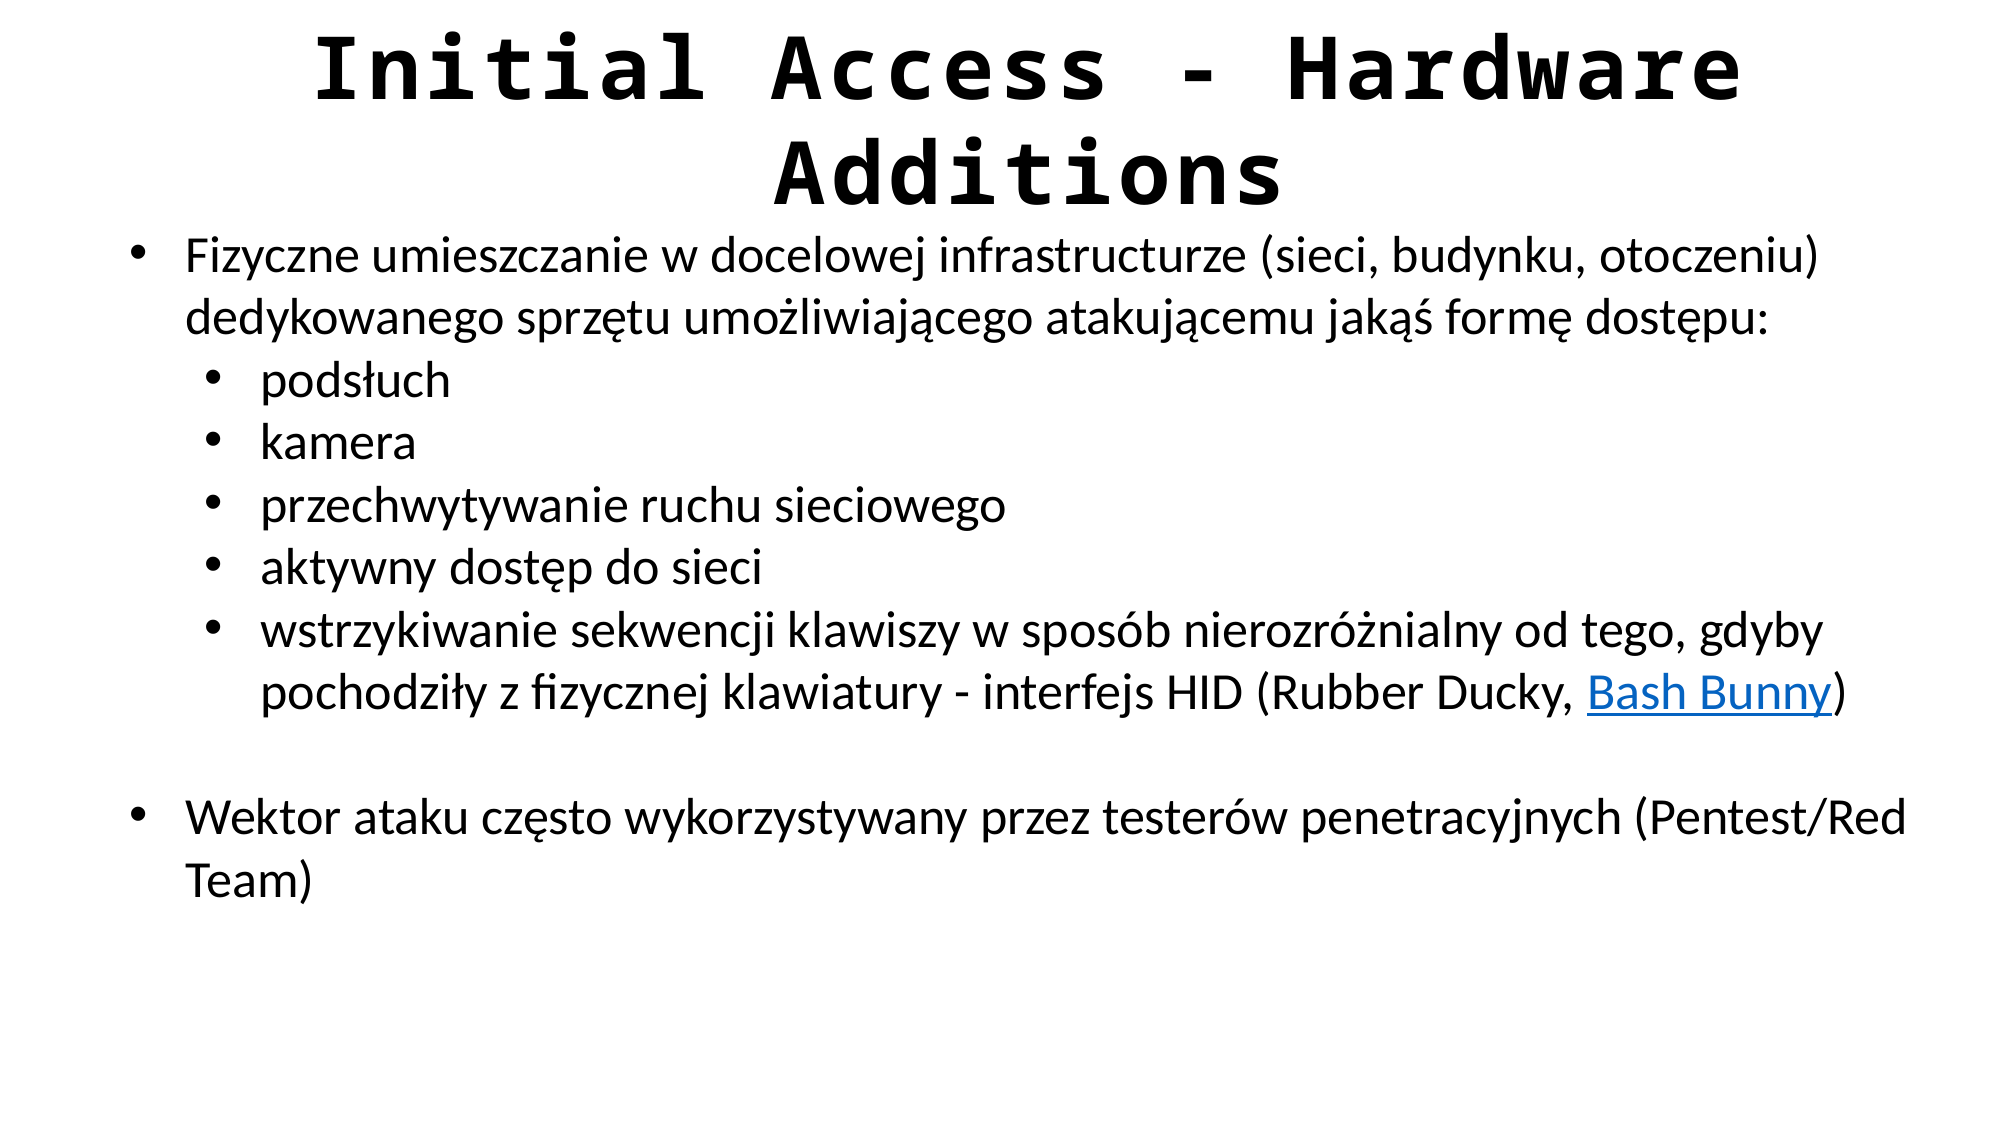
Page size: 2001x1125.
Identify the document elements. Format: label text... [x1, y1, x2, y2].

text_box Initial Access - Hardware Additions [41, 12, 2000, 222]
text_box Fizyczne umieszczanie w docelowej infrastructurze (sieci, budynku, otoczeniu) dedykowanego sprzętu umożliwiającego atakującemu jakąś formę dostępu: podsłuch kamera przechwytywanie ruchu sieciowego aktywny dostęp do sieci wstrzykiwanie sekwencji klawiszy w sposób nierozróżnialny od tego, gdyby pochodziły z fizycznej klawiatury - interfejs HID (Rubber Ducky, Bash Bunny) Wektor ataku często wykorzystywany przez testerów penetracyjnych (Pentest/Red Team) [114, 212, 1944, 915]
